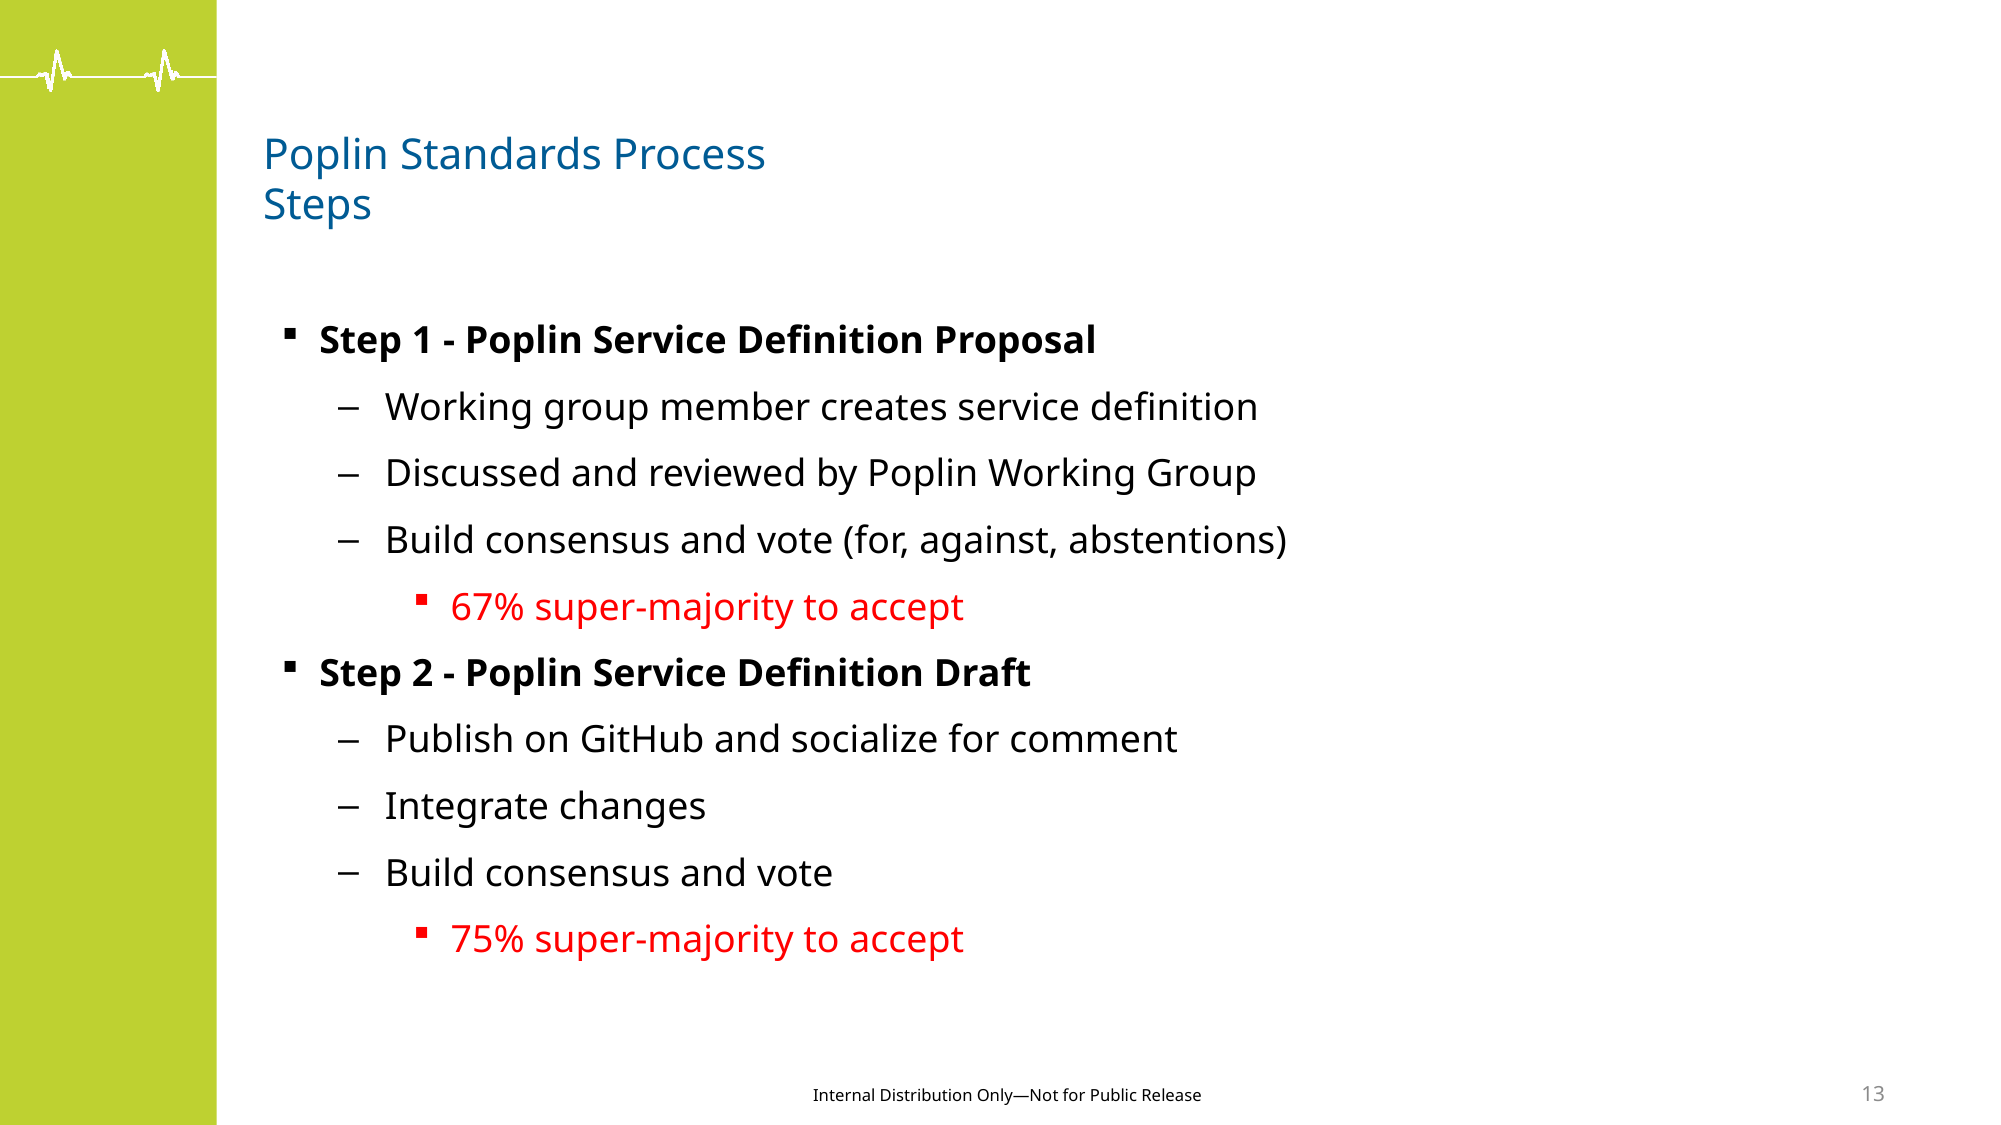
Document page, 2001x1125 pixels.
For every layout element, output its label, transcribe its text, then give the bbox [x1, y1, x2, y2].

title Poplin Standards Process Steps [248, 119, 1882, 236]
slide_number 13 [1500, 1065, 1900, 1125]
picture [0, 9, 217, 125]
list Step 1 - Poplin Service Definition Proposal Working group member creates service definition Discussed and reviewed by Poplin Working Group Build consensus and vote (for, against, abstentions) 67% super-majority to accept Step 2 - Poplin Service Definition Draft Publish on GitHub and socialize for comment Integrate changes Build consensus and vote 75% super-majority to accept [248, 299, 1882, 1050]
